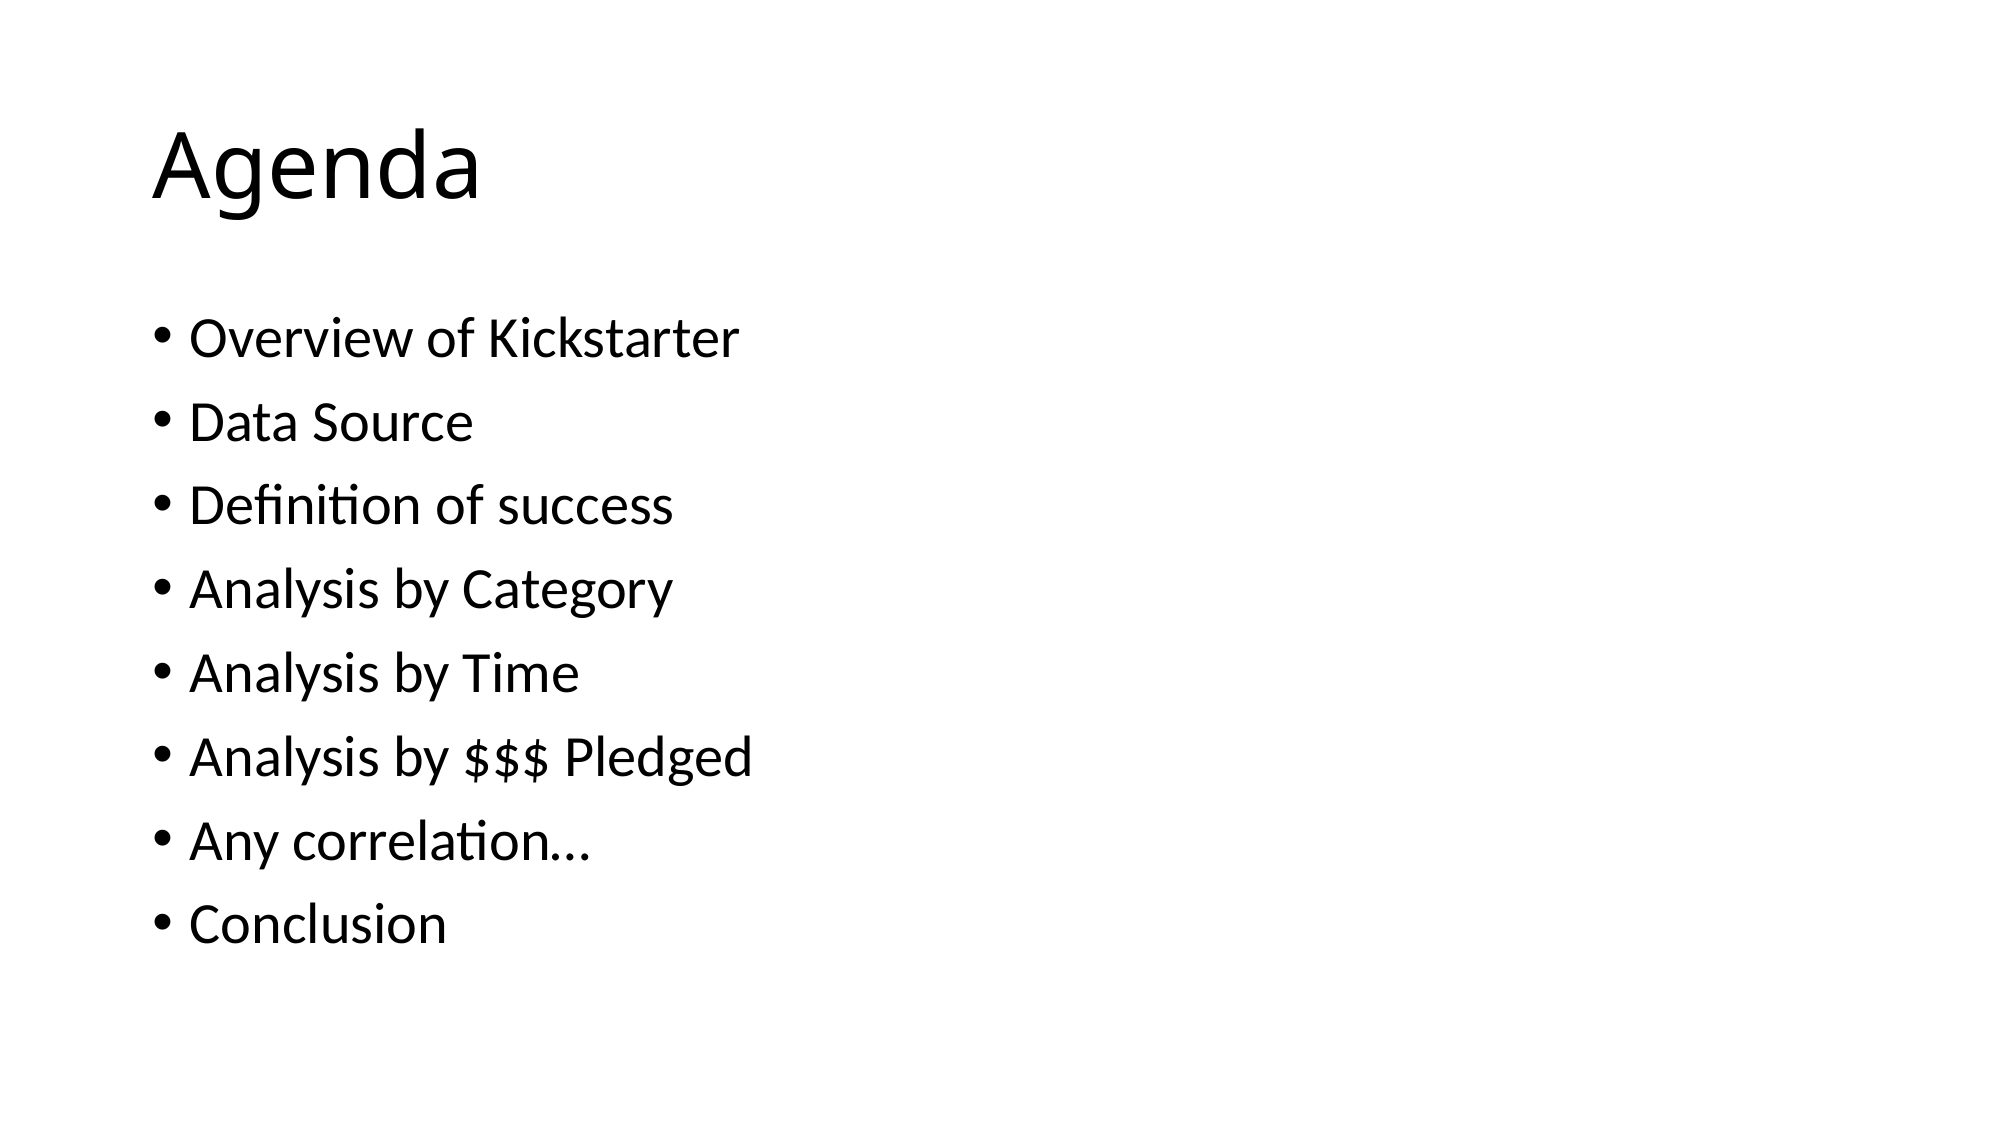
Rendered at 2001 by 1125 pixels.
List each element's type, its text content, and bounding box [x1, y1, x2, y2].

title Agenda [137, 59, 1863, 278]
list Overview of Kickstarter Data Source Definition of success Analysis by Category Analysis by Time Analysis by $$$ Pledged Any correlation… Conclusion [137, 299, 1863, 1014]
